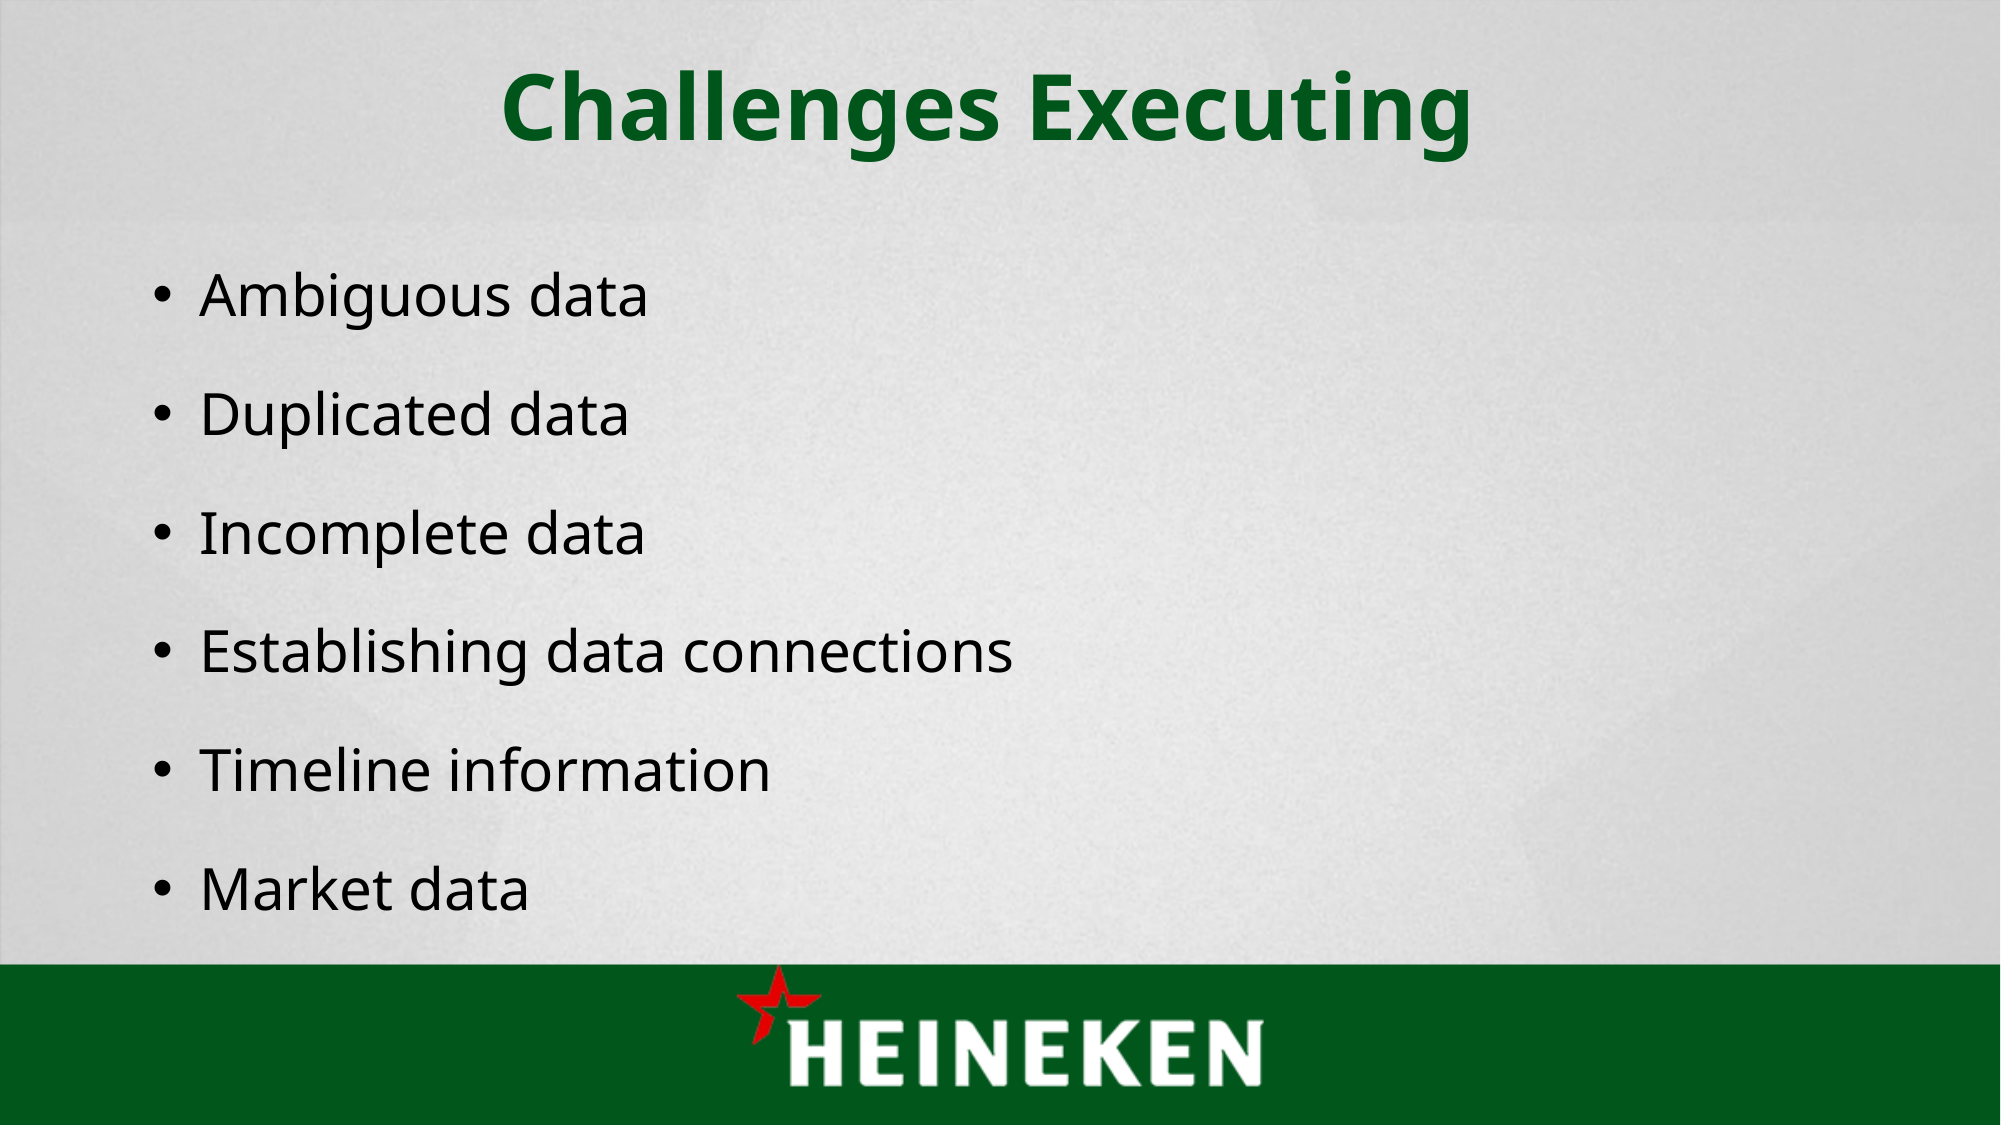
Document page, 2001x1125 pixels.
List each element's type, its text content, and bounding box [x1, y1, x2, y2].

list Ambiguous data Duplicated data Incomplete data Establishing data connections Timeline information Market data [137, 202, 1863, 932]
title Challenges Executing [137, 1, 1863, 202]
picture [0, 0, 2001, 1125]
